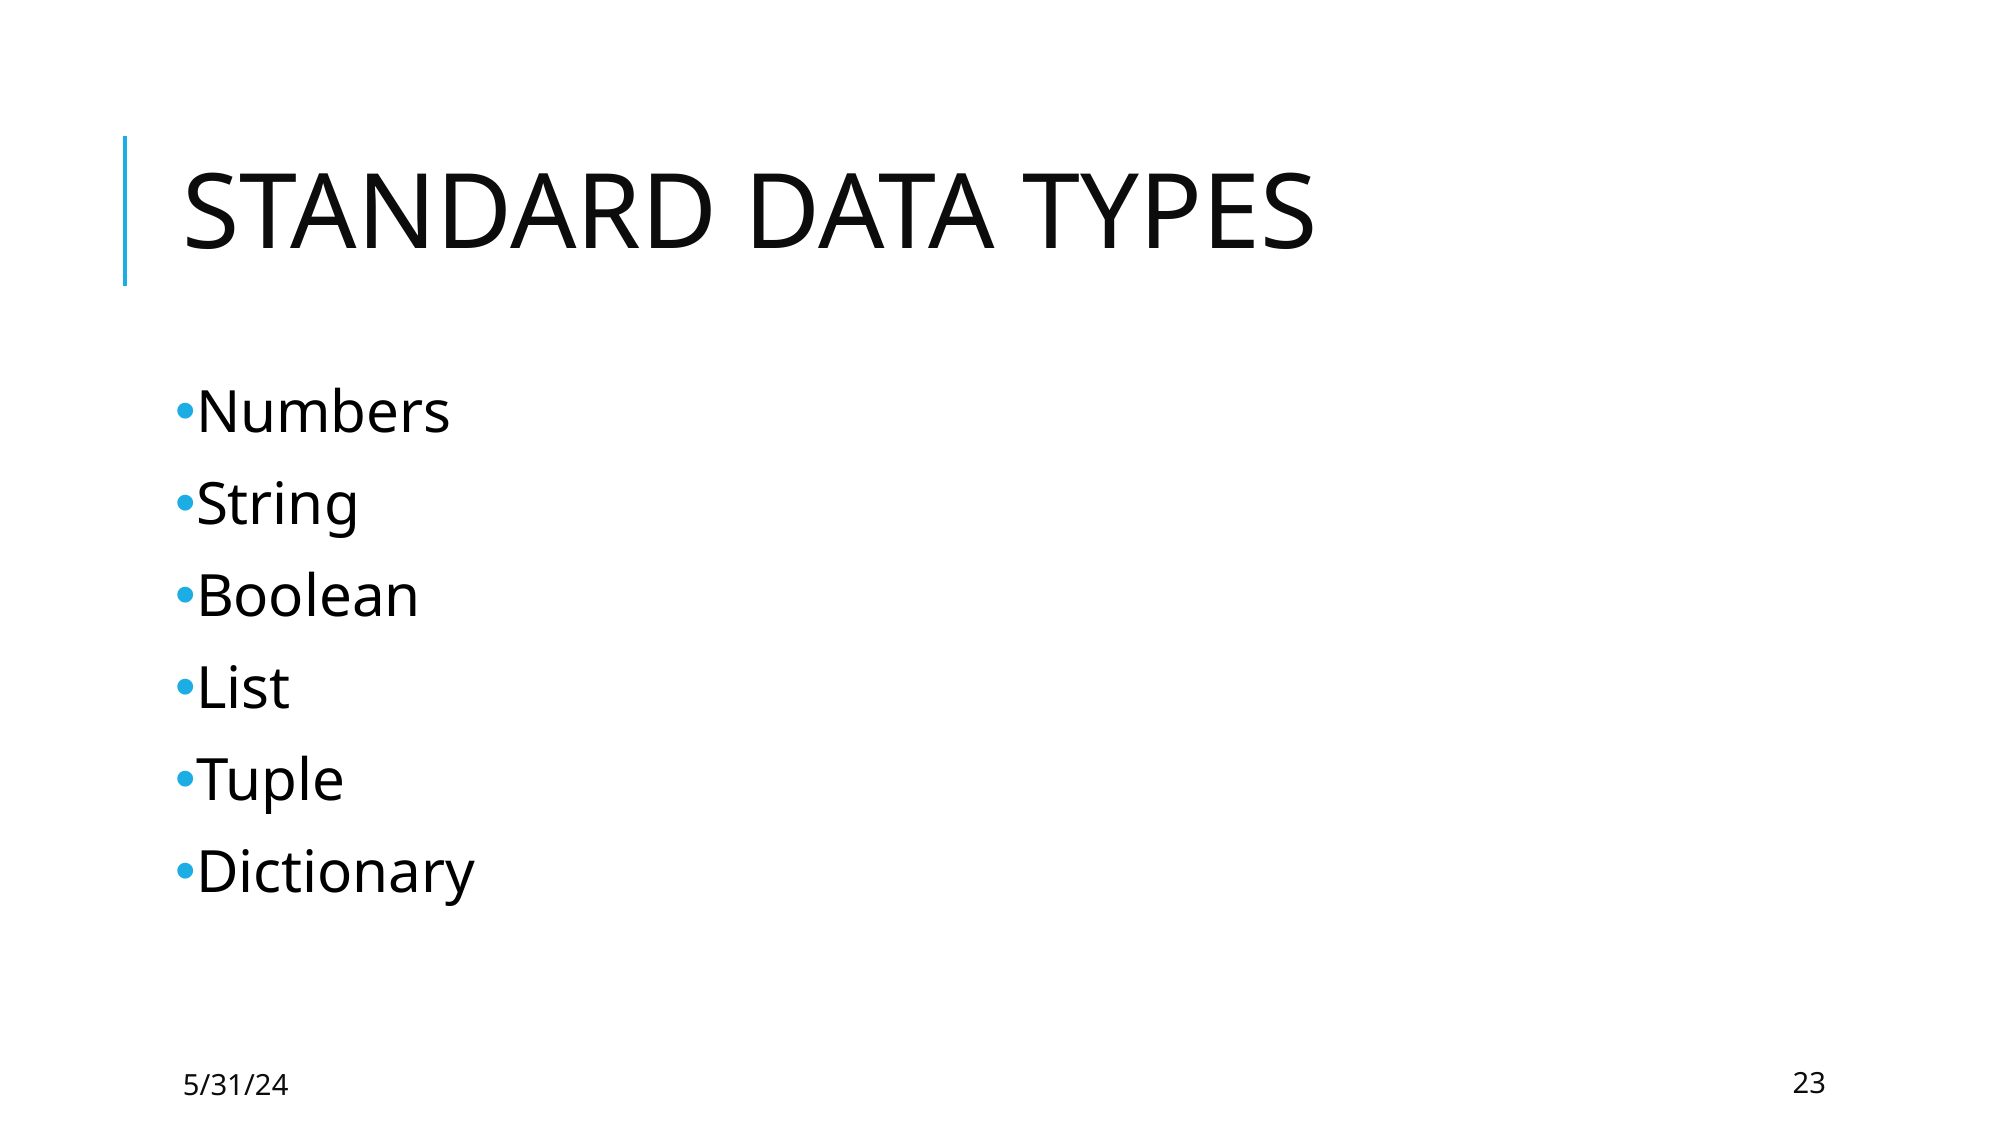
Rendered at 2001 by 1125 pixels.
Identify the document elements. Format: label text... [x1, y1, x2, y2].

list Numbers String Boolean List Tuple Dictionary [168, 375, 1763, 1035]
slide_number 23 [1777, 1061, 1938, 1107]
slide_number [168, 1061, 522, 1107]
title STANDARD DATA TYPES [168, 96, 1763, 342]
